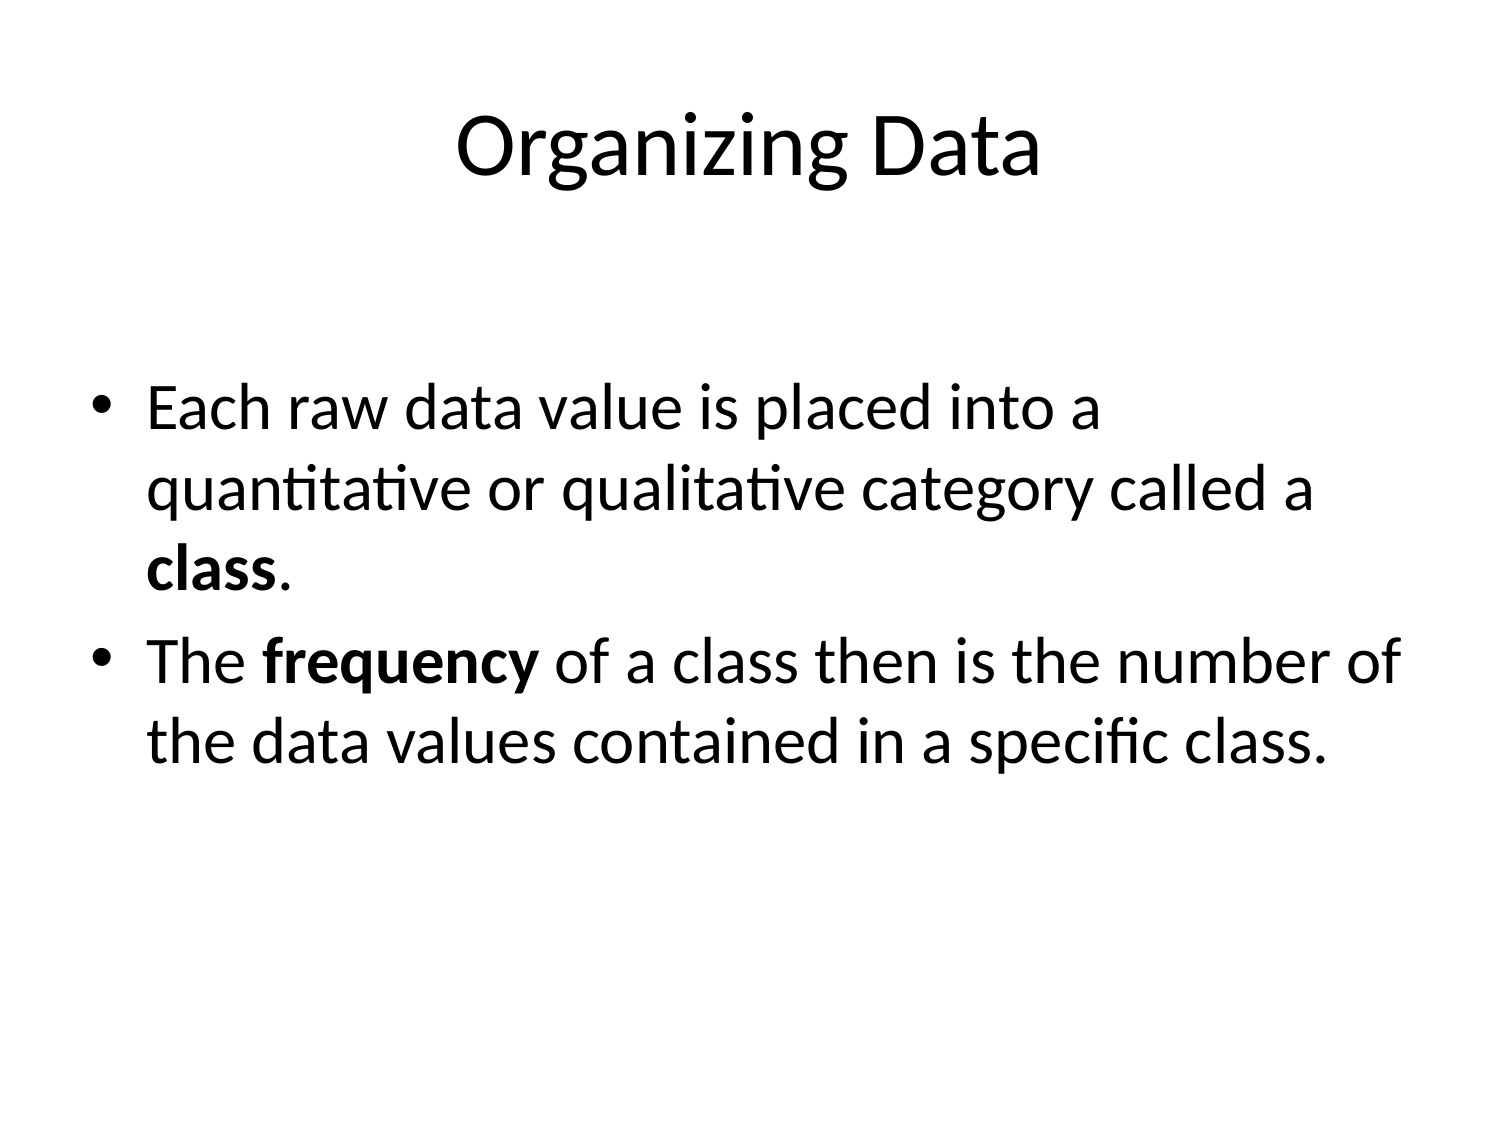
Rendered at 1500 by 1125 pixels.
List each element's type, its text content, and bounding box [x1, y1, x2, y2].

title Organizing Data [75, 45, 1425, 233]
list Each raw data value is placed into a quantitative or qualitative category called a class. The frequency of a class then is the number of the data values contained in a specific class. [75, 262, 1425, 1005]
